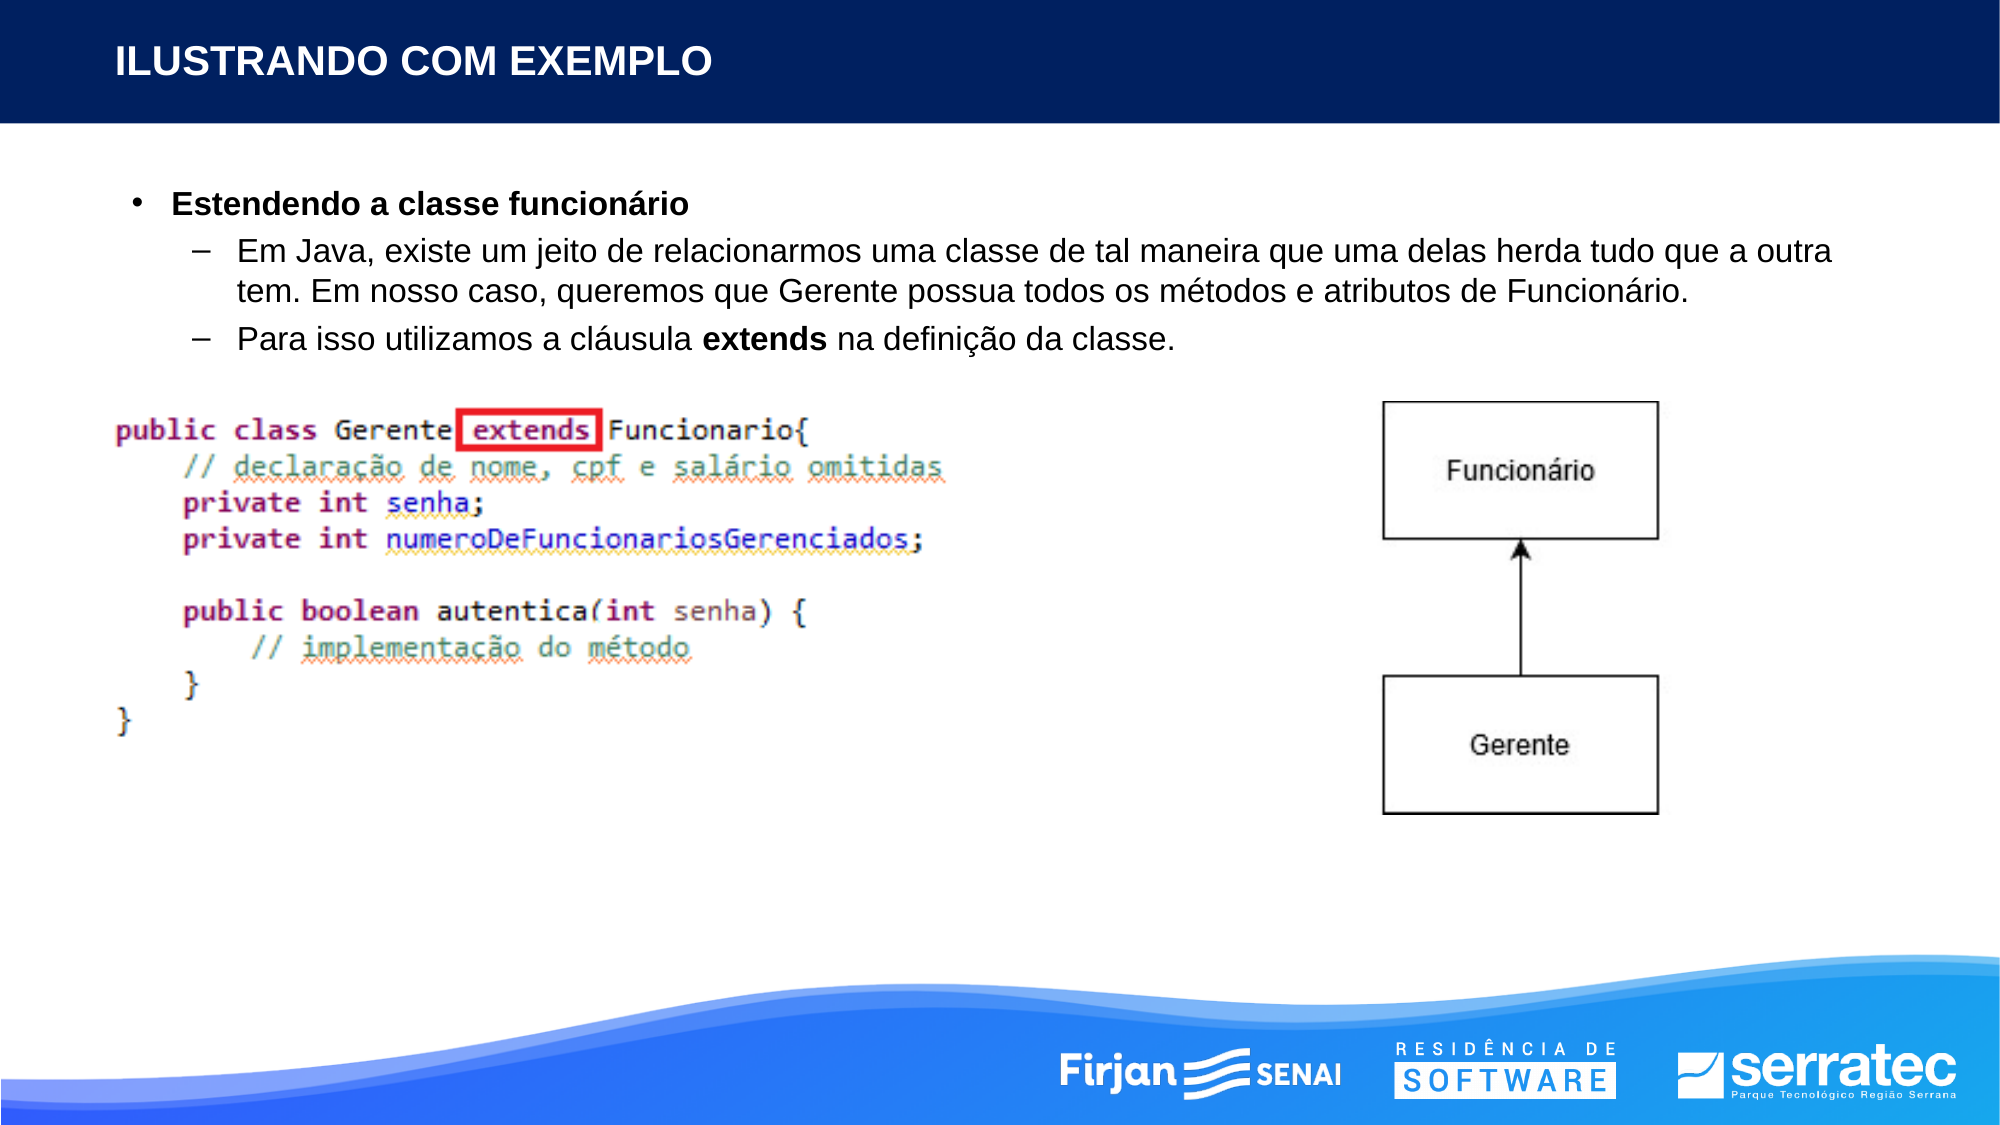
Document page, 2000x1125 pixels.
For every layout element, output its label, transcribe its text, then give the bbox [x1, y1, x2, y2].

list Estendendo a classe funcionário Em Java, existe um jeito de relacionarmos uma classe de tal maneira que uma delas herda tudo que a outra tem. Em nosso caso, queremos que Gerente possua todos os métodos e atributos de Funcionário. Para isso utilizamos a cláusula extends na definição da classe. [99, 174, 1900, 917]
title ILUSTRANDO COM EXEMPLO [99, 0, 1900, 118]
picture [1, 942, 2000, 1125]
picture [1341, 400, 1695, 815]
picture [99, 404, 951, 750]
